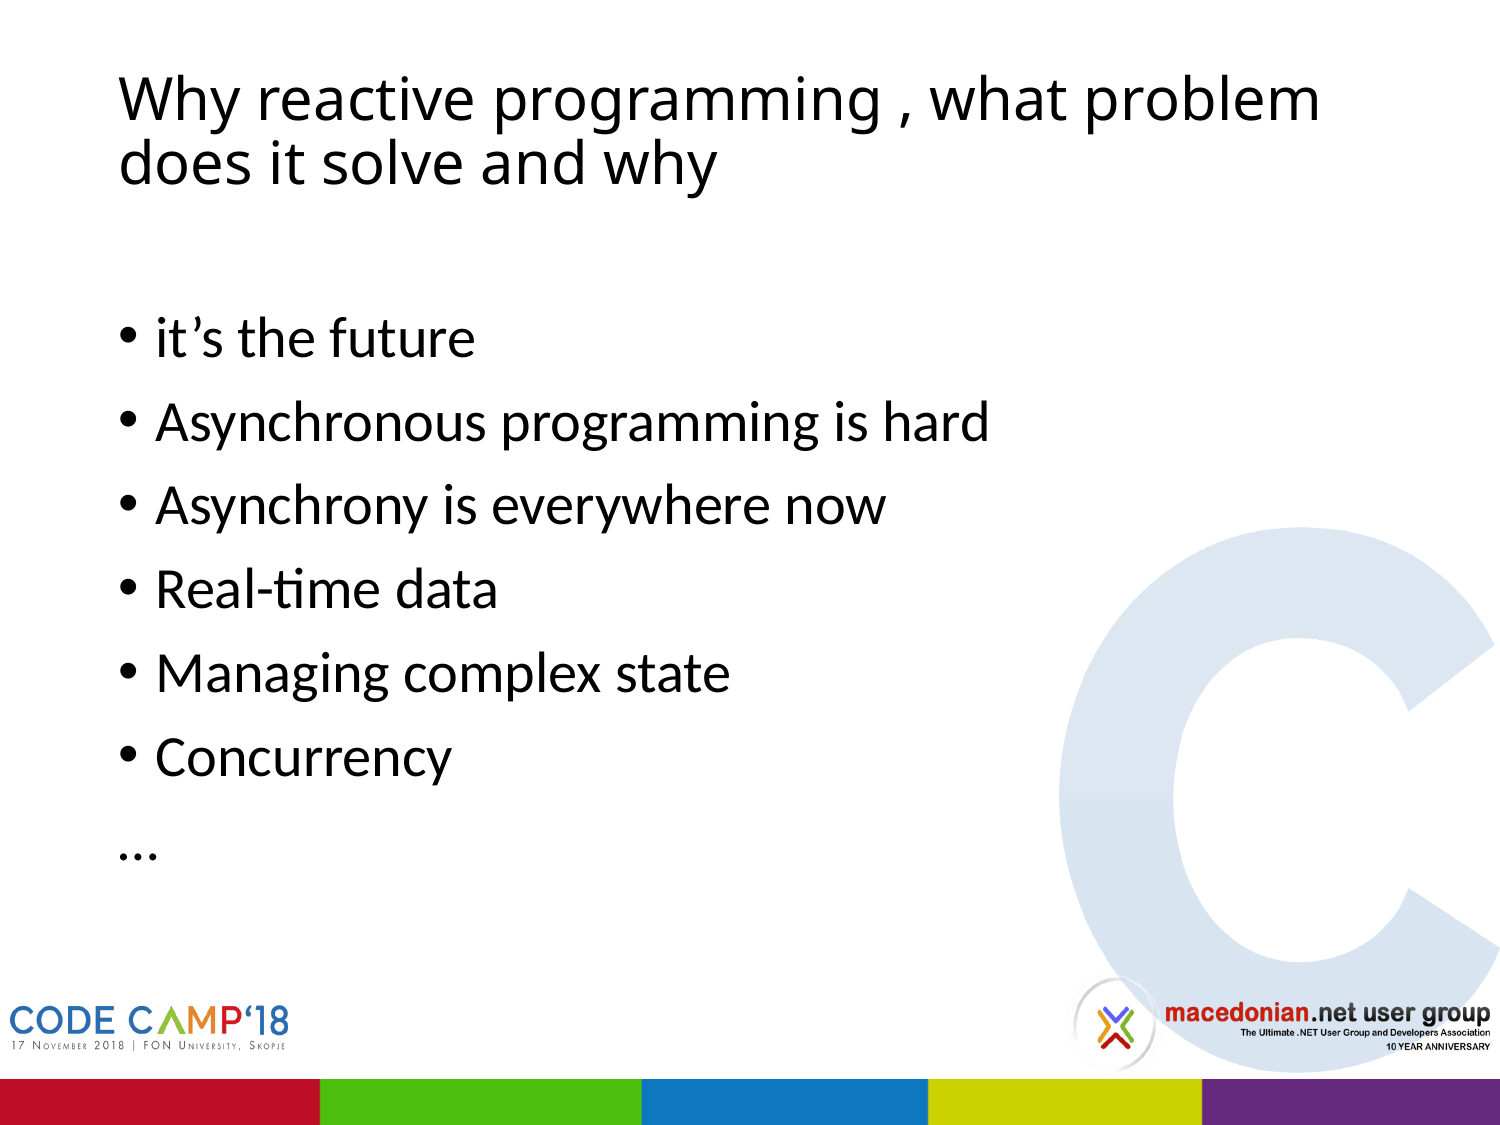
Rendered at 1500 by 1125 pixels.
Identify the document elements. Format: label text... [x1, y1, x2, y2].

list it’s the future Asynchronous programming is hard Asynchrony is everywhere now Real-time data Managing complex state Concurrency … [103, 299, 1397, 1014]
picture [10, 1005, 288, 1051]
title Why reactive programming , what problem does it solve and why [103, 59, 1397, 278]
picture [1059, 527, 1500, 1075]
